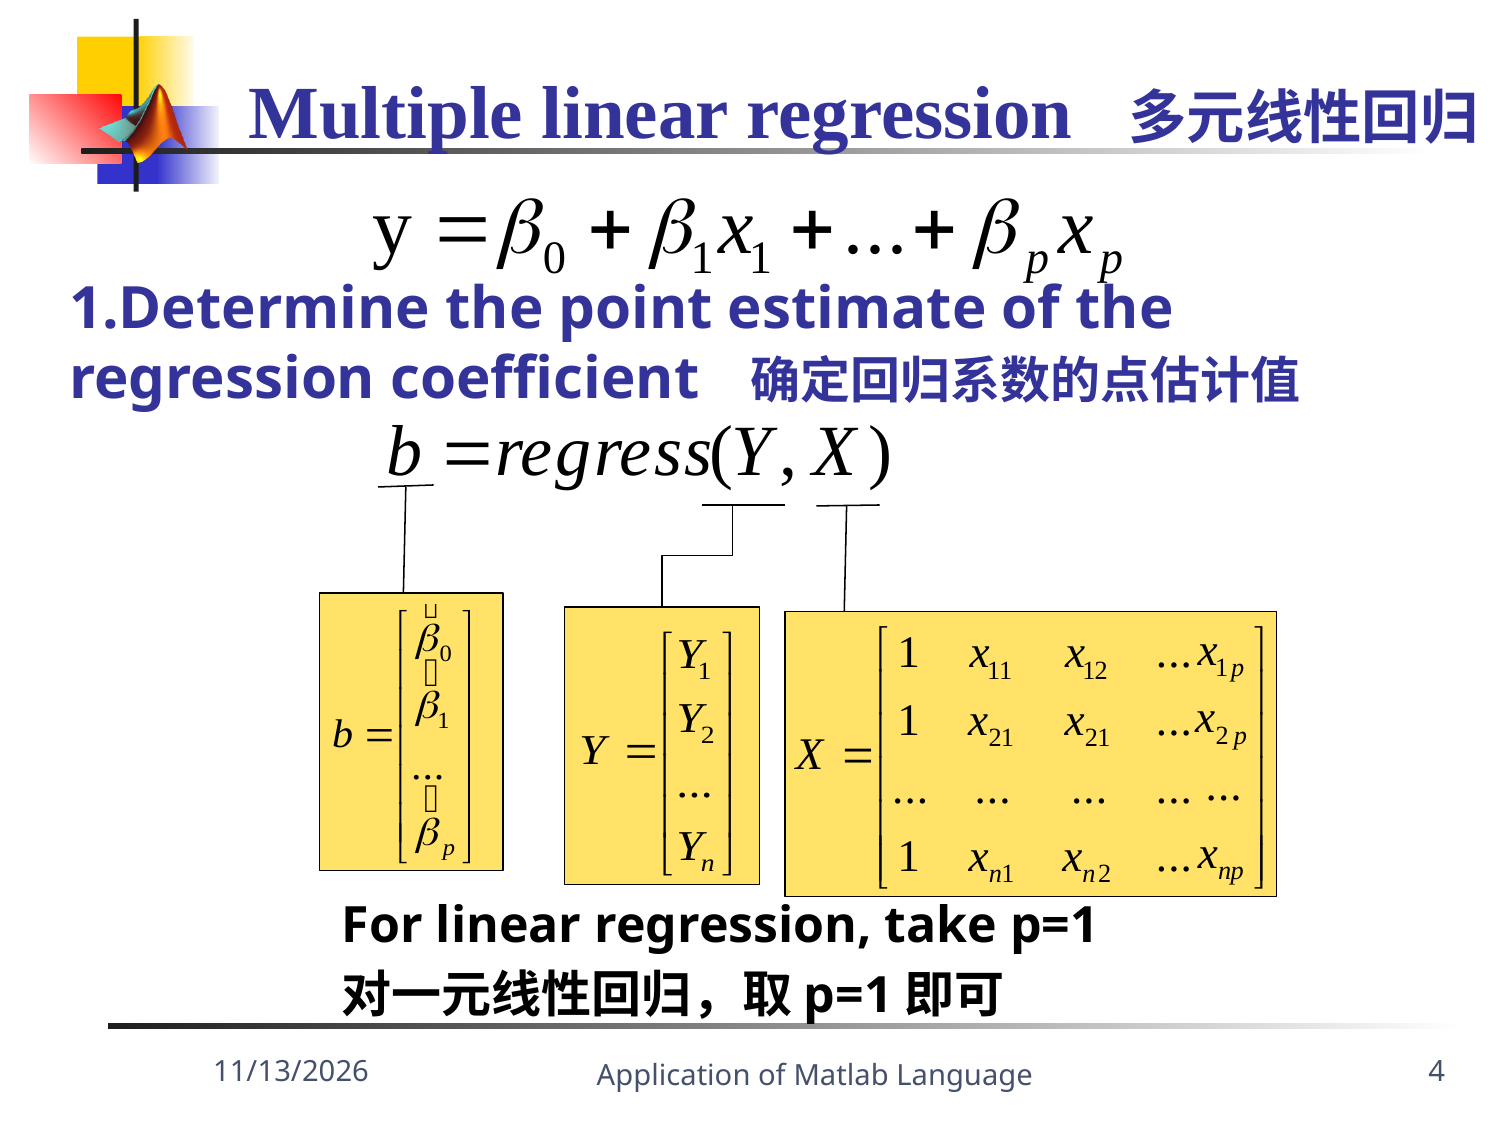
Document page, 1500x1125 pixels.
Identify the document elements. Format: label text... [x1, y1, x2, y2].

footer Application of Matlab Language [548, 1030, 1081, 1100]
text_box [326, 603, 485, 871]
slide_number [190, 1023, 504, 1100]
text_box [574, 622, 750, 885]
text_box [403, 486, 407, 593]
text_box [843, 505, 847, 612]
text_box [358, 173, 1142, 300]
text_box [319, 592, 504, 871]
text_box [646, 520, 749, 592]
text_box [785, 611, 838, 617]
picture [99, 84, 188, 163]
text_box [850, 611, 1277, 617]
text_box [564, 606, 760, 884]
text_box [377, 408, 907, 506]
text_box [784, 618, 1282, 898]
text_box For linear regression, take p=1 对一元线性回归，取p=1即可 [327, 884, 1197, 1030]
text_box 1.Determine the point estimate of the regression coefficient 确定回归系数的点估计值 [54, 262, 1500, 418]
slide_number [1127, 1023, 1468, 1100]
text_box Multiple linear regression 多元线性回归 [233, 56, 1500, 162]
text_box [377, 484, 434, 488]
